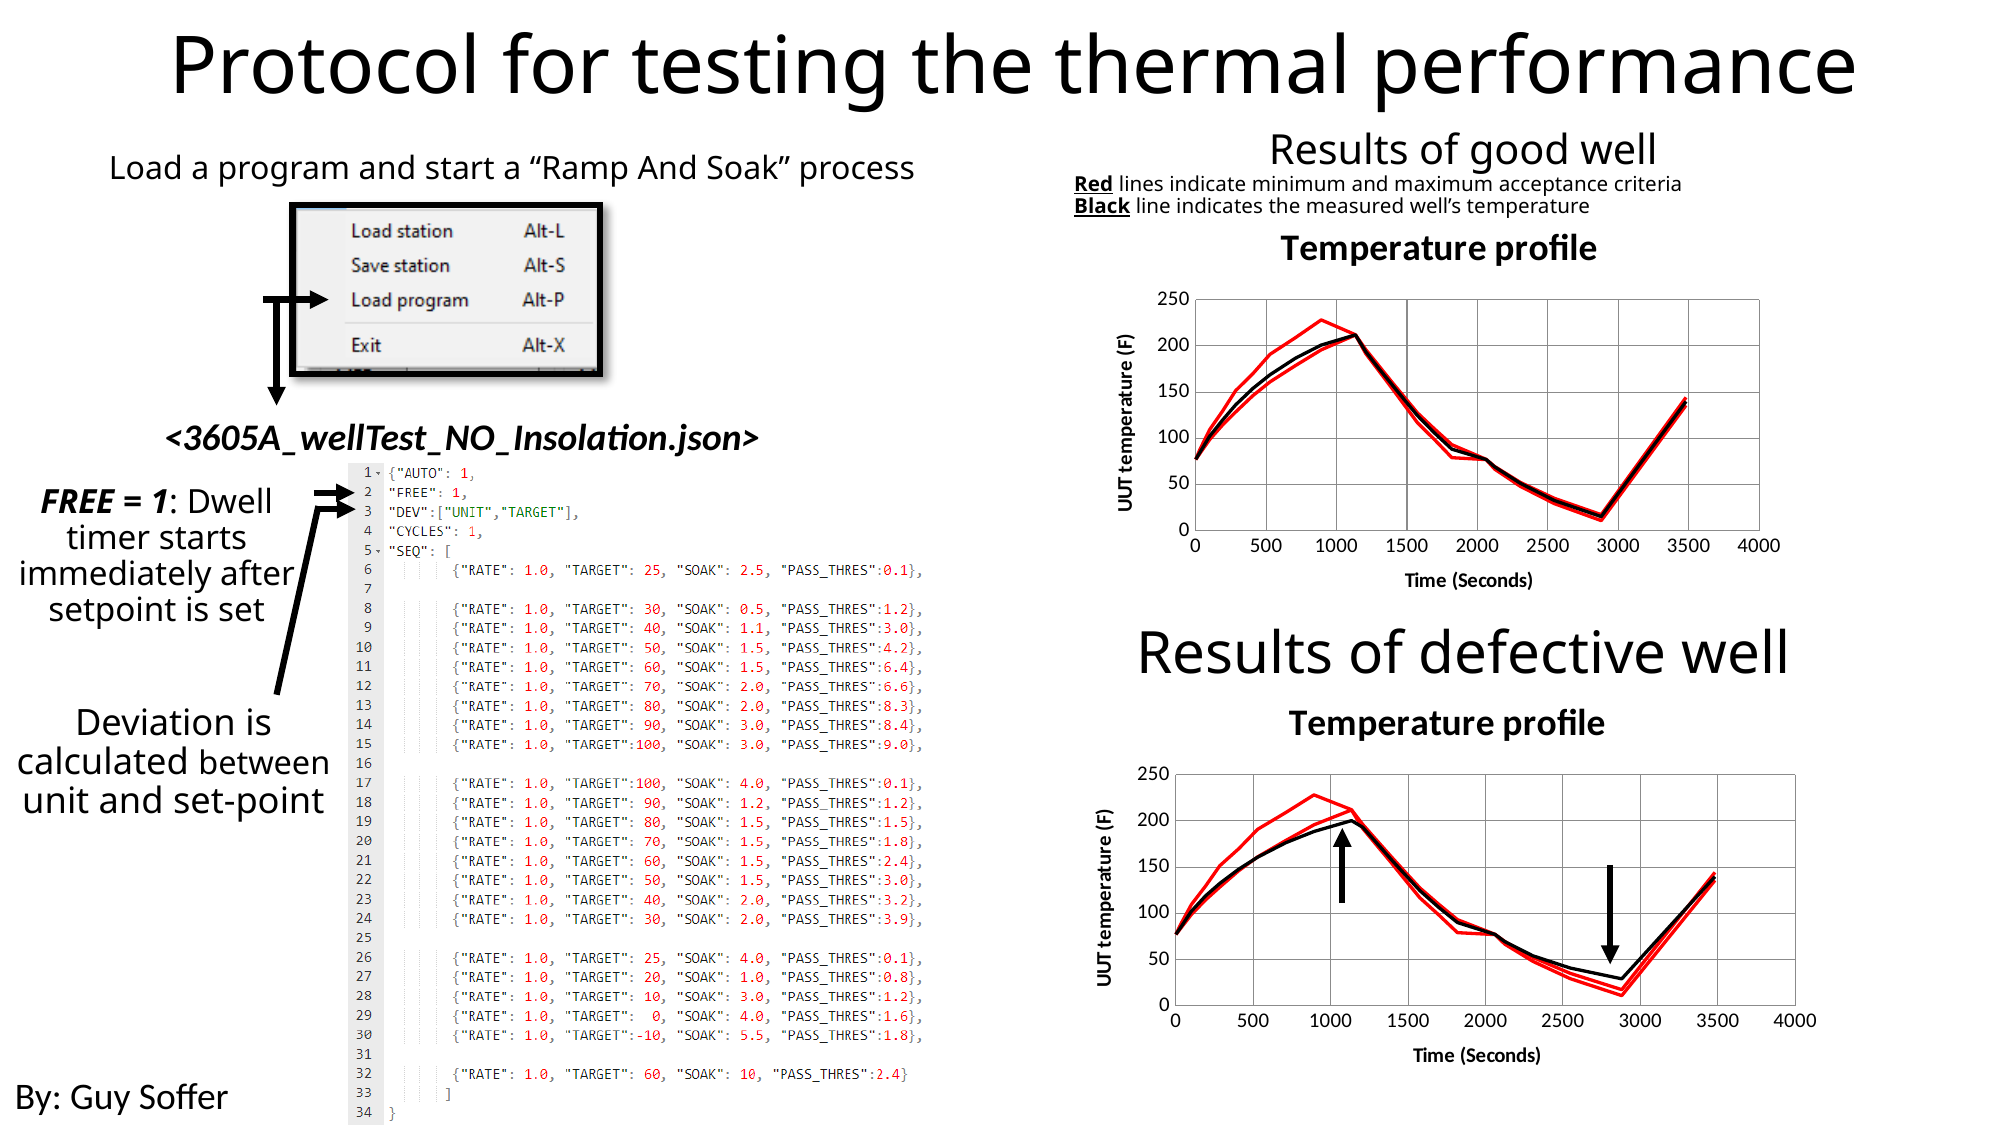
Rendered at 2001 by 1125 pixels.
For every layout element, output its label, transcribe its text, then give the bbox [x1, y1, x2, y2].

text_box Results of defective well [1059, 601, 1868, 708]
text_box By: Guy Soffer [0, 1064, 256, 1125]
picture [348, 463, 941, 1125]
text_box Deviation is calculated between unit and set-point [0, 677, 347, 848]
picture [295, 208, 598, 371]
text_box Results of good well Red lines indicate minimum and maximum acceptance criteria Black line indicates the measured well’s temperature [1059, 120, 1868, 226]
text_box <3605A_wellTest_NO_Insolation.json> [0, 405, 963, 466]
text_box FREE = 1: Dwell timer starts immediately after setpoint is set [0, 463, 314, 649]
text_box Load a program and start a “Ramp And Soak” process [10, 135, 1015, 205]
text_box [276, 506, 319, 695]
chart [1062, 679, 1833, 1098]
chart [1083, 204, 1796, 623]
title Protocol for testing the thermal performance [145, 15, 1885, 121]
